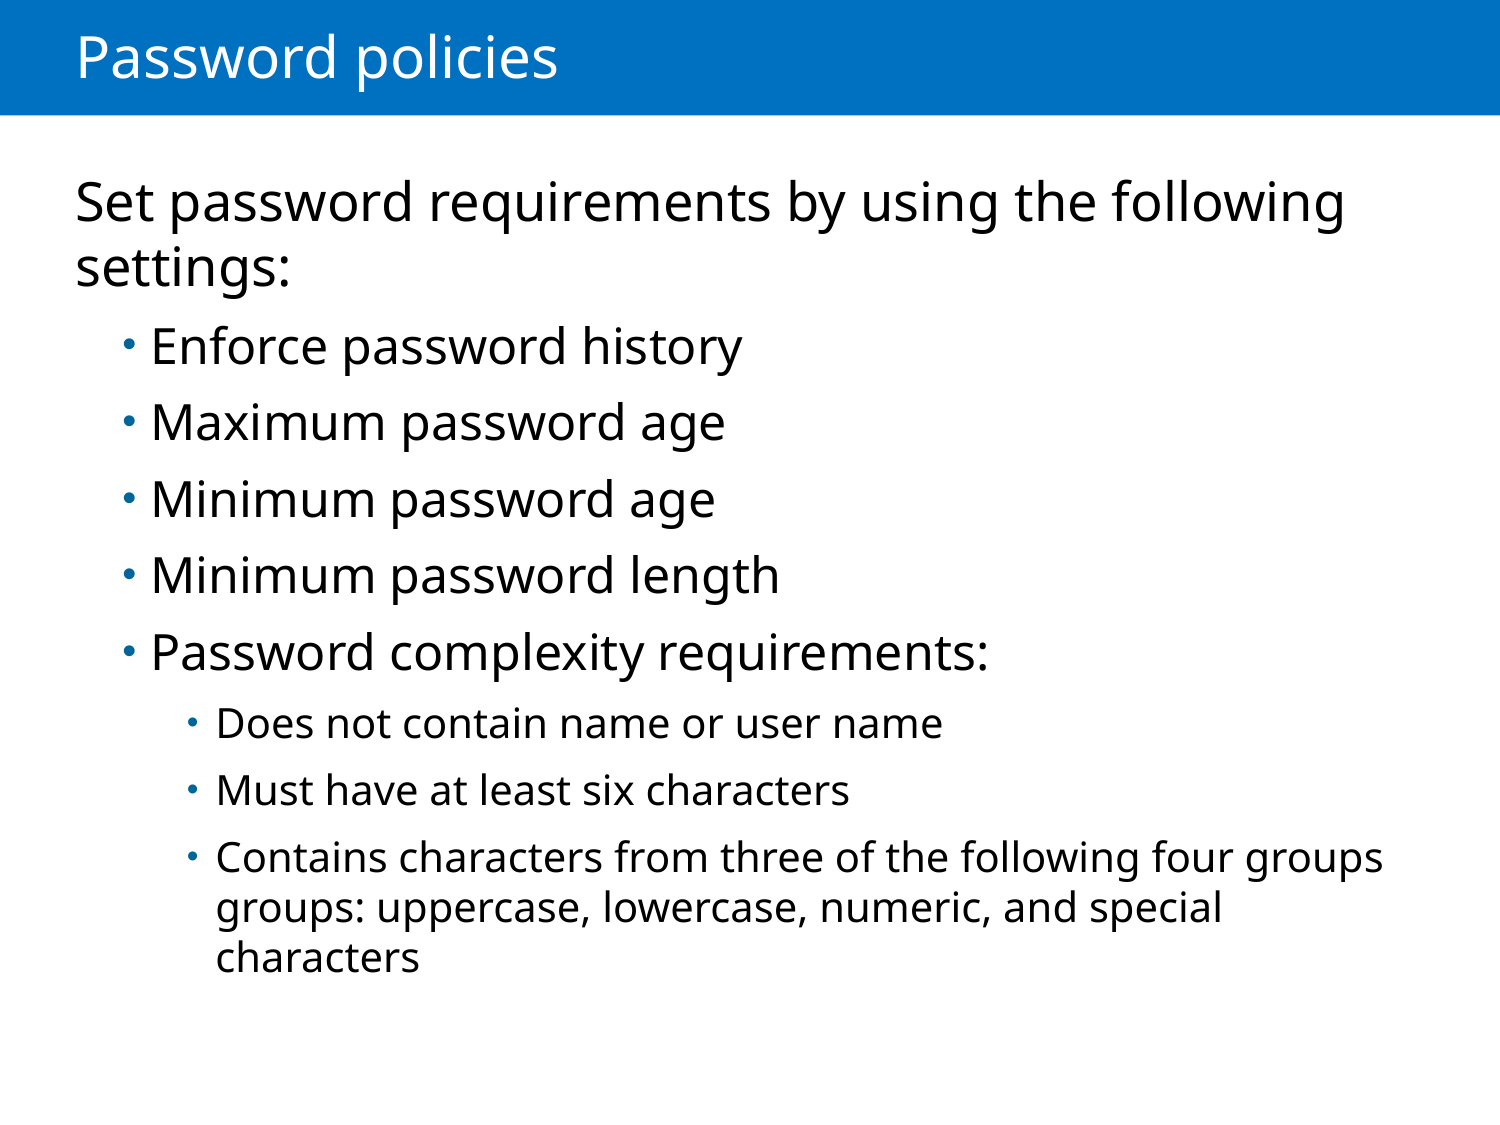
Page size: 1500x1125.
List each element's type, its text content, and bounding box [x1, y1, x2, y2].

title Password policies [75, 0, 1351, 122]
text_box Set password requirements by using the following settings: Enforce password history Maximum password age Minimum password age Minimum password length Password complexity requirements: Does not contain name or user name Must have at least six characters Contains characters from three of the following four groups groups: uppercase, lowercase, numeric, and special characters [75, 167, 1408, 1012]
